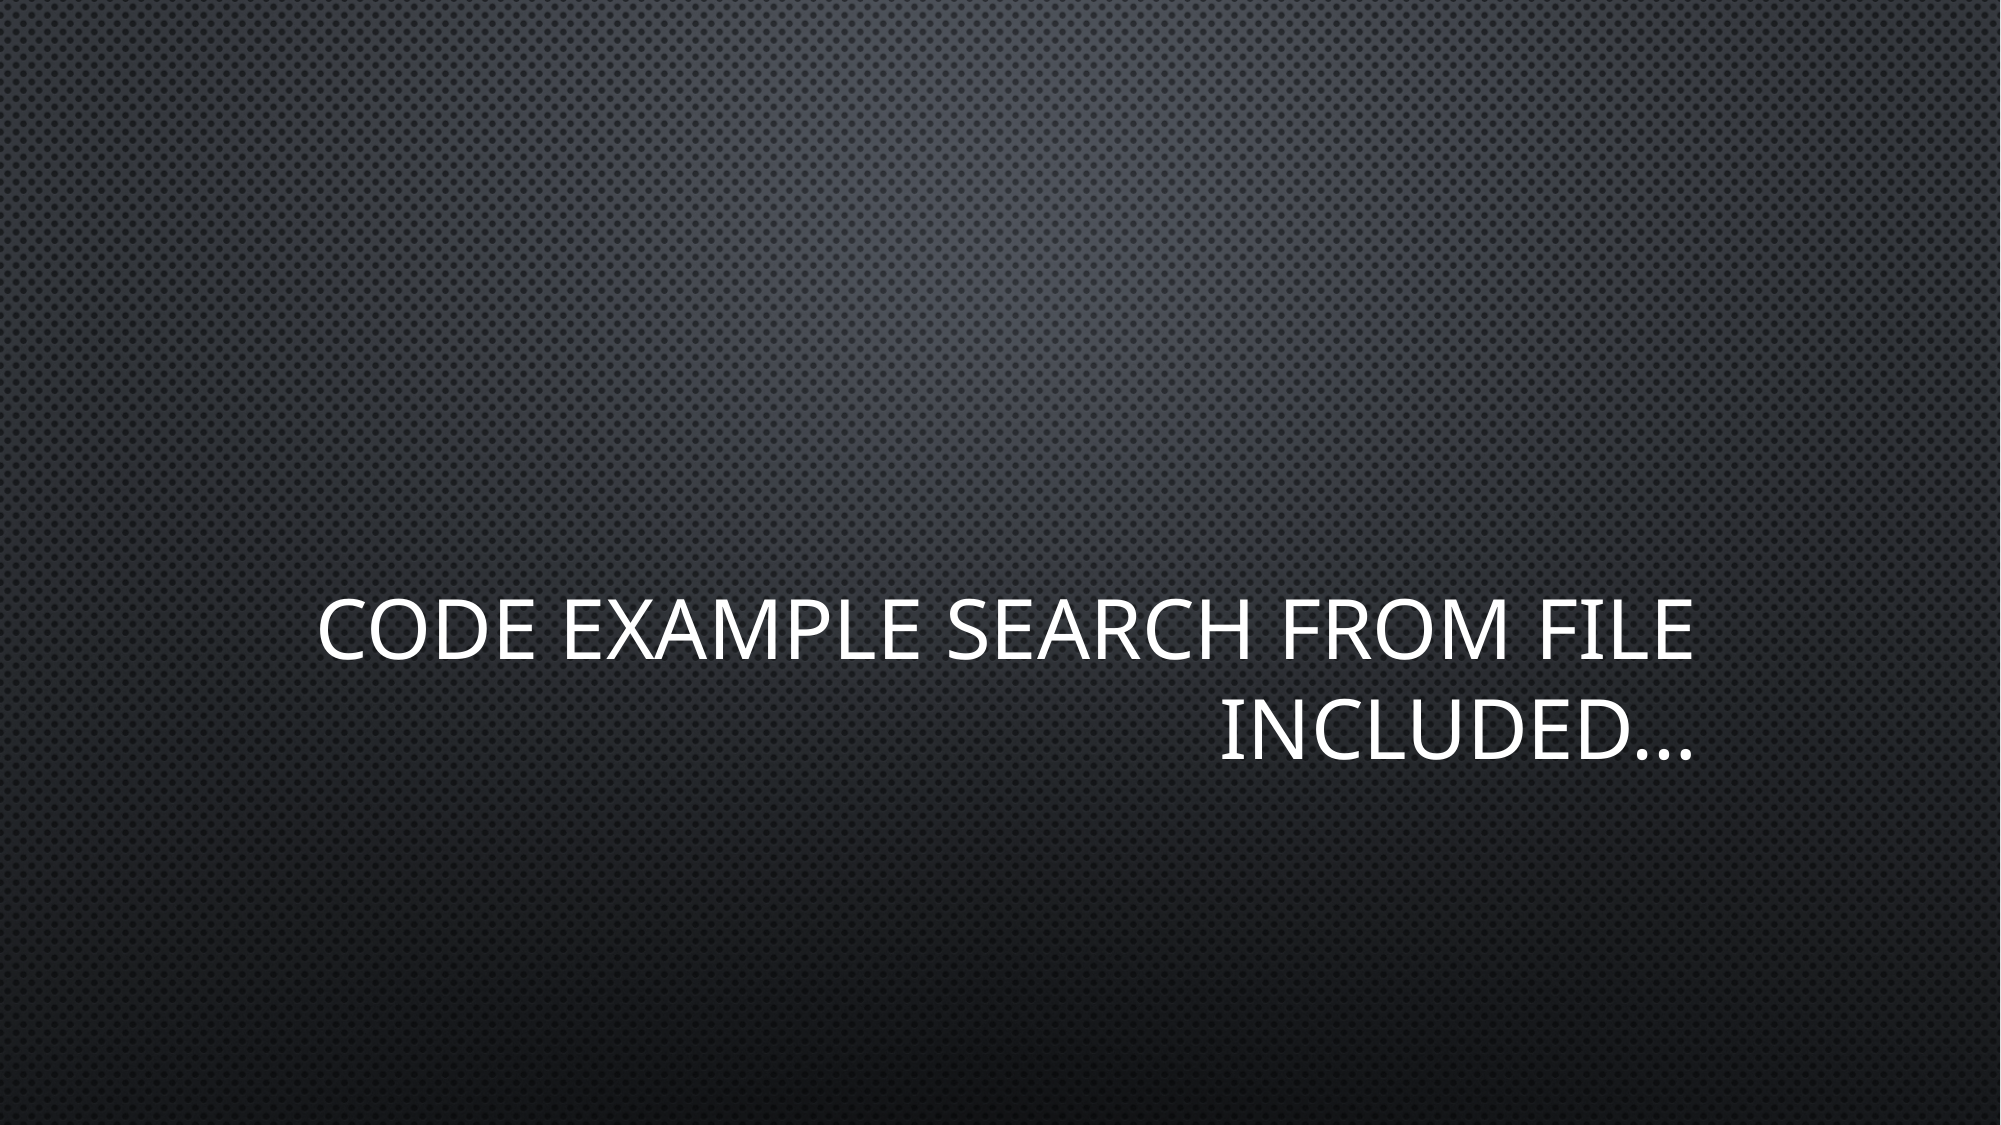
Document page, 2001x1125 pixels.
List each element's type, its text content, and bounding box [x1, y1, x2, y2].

title Code Example Search From File Included… [287, 542, 1713, 784]
